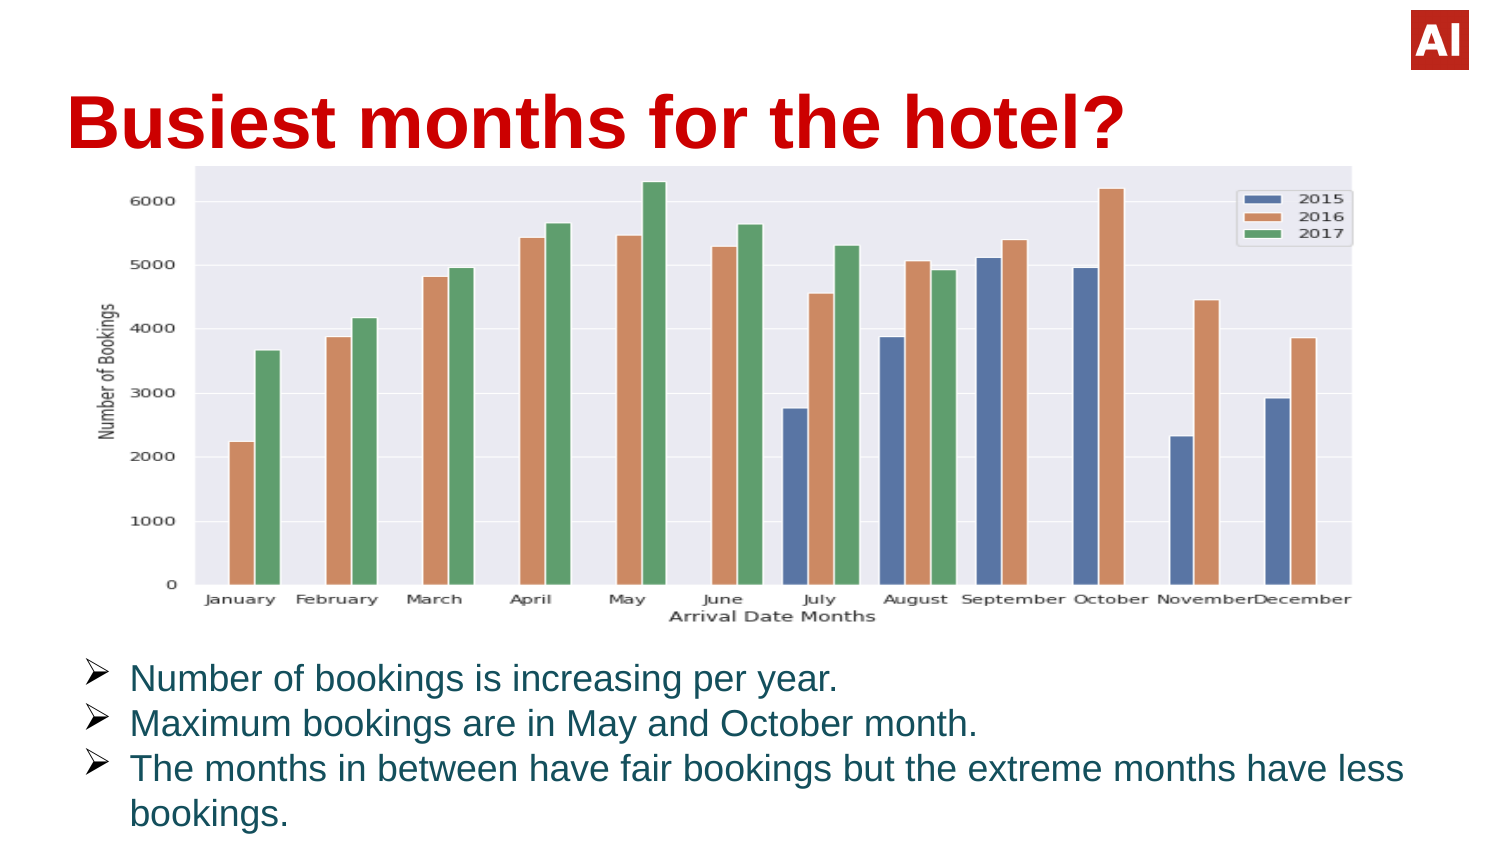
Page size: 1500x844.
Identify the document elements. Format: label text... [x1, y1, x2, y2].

text_box Number of bookings is increasing per year. Maximum bookings are in May and October month. The months in between have fair bookings but the extreme months have less bookings. [67, 646, 1466, 842]
picture [67, 166, 1358, 655]
title Busiest months for the hotel? [51, 59, 1449, 153]
picture [1411, 10, 1469, 70]
